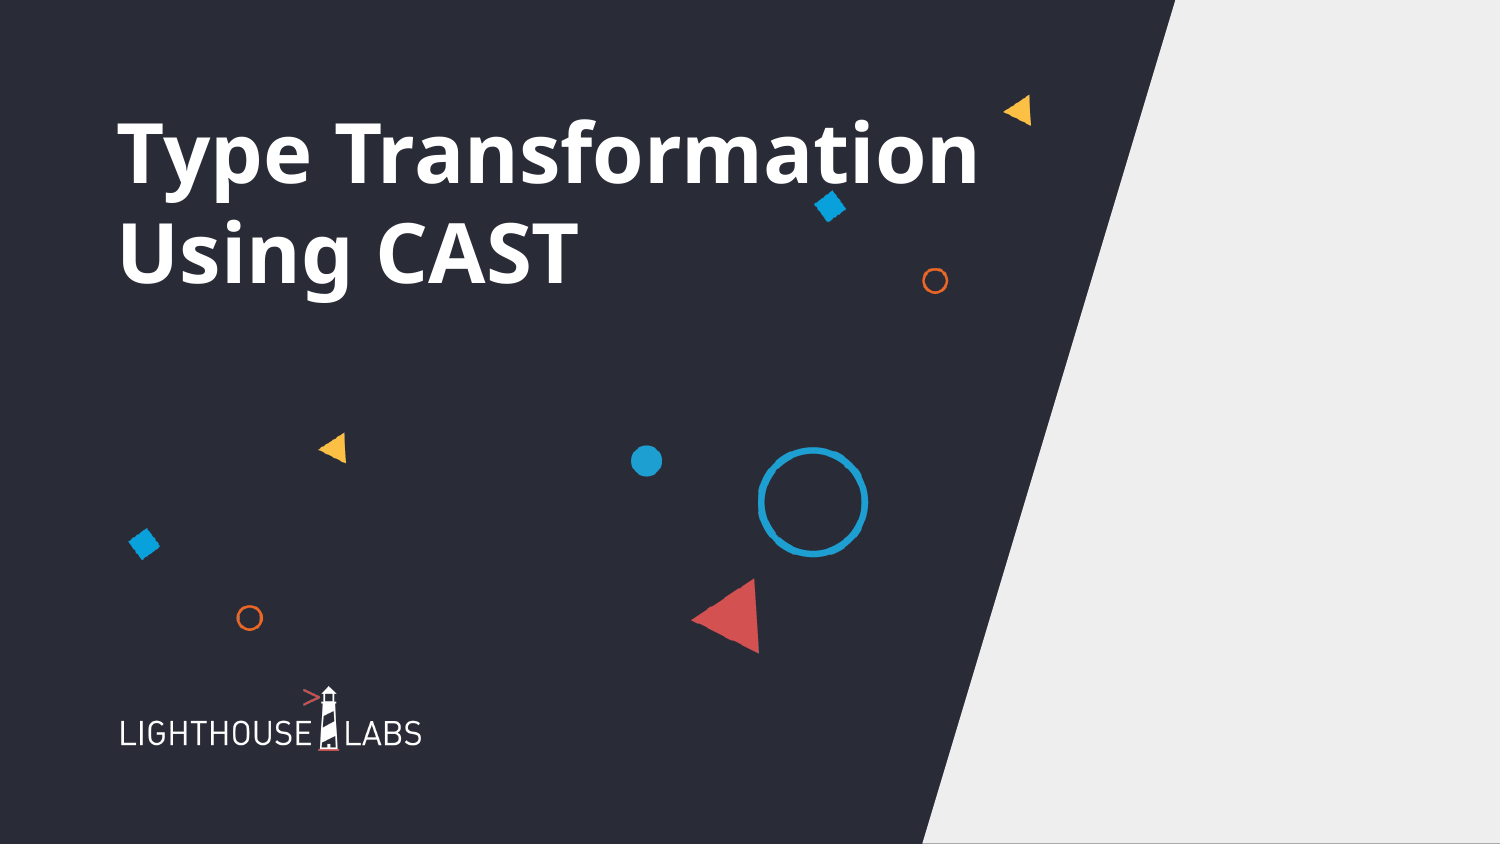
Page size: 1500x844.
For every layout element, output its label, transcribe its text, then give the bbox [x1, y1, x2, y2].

picture [120, 686, 422, 752]
title Type Transformation Using CAST [101, 85, 1060, 411]
picture [787, 52, 1061, 326]
picture [586, 383, 914, 710]
text_box [922, 0, 1500, 844]
picture [101, 390, 375, 664]
